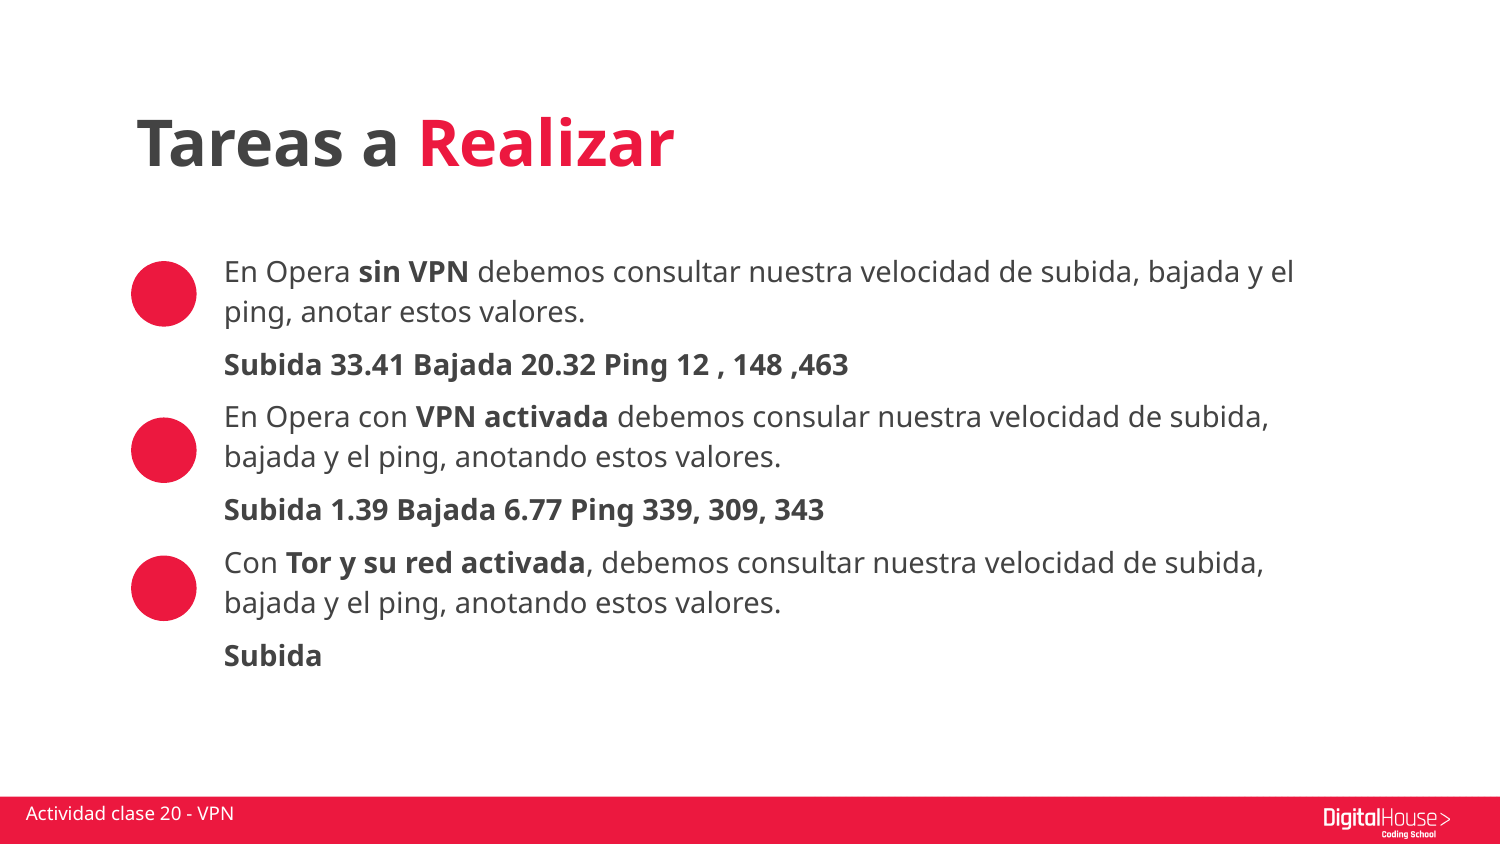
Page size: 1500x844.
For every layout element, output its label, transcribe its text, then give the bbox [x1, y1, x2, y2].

text_box [131, 555, 197, 622]
text_box Actividad clase 20 - VPN [18, 812, 378, 836]
text_box [131, 261, 197, 327]
picture [1324, 808, 1451, 839]
text_box Tareas a Realizar [121, 108, 1054, 196]
text_box En Opera sin VPN debemos consultar nuestra velocidad de subida, bajada y el ping, anotar estos valores. Subida 33.41 Bajada 20.32 Ping 12 , 148 ,463 En Opera con VPN activada debemos consular nuestra velocidad de subida, bajada y el ping, anotando estos valores. Subida 1.39 Bajada 6.77 Ping 339, 309, 343 Con Tor y su red activada, debemos consultar nuestra velocidad de subida, bajada y el ping, anotando estos valores. Subida [209, 232, 1347, 746]
text_box [0, 803, 1500, 844]
text_box [131, 457, 197, 516]
text_box [131, 417, 197, 483]
